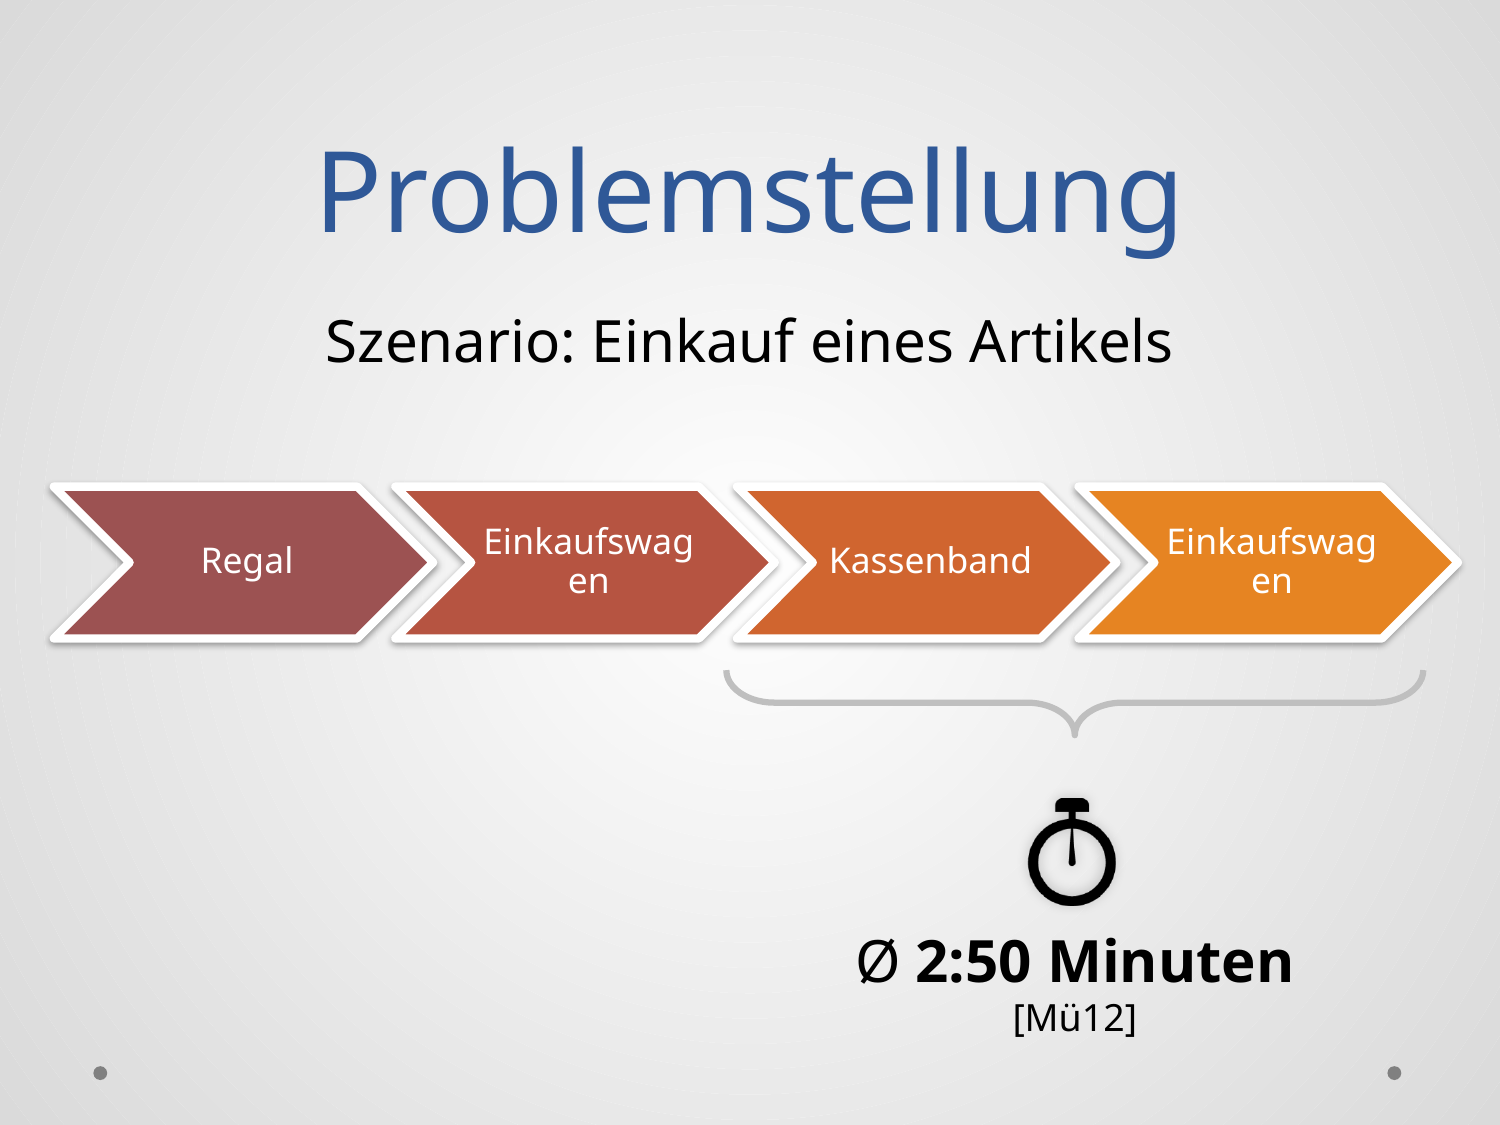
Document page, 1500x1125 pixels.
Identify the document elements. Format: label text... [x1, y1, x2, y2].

text_box [760, 702, 1390, 736]
title Problemstellung [75, 0, 1425, 263]
text_box Ø 2:50 Minuten [Mü12] [826, 916, 1323, 1047]
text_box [52, 432, 1459, 693]
picture [1021, 798, 1129, 906]
text_box Szenario: Einkauf eines Artikels [0, 296, 1500, 381]
